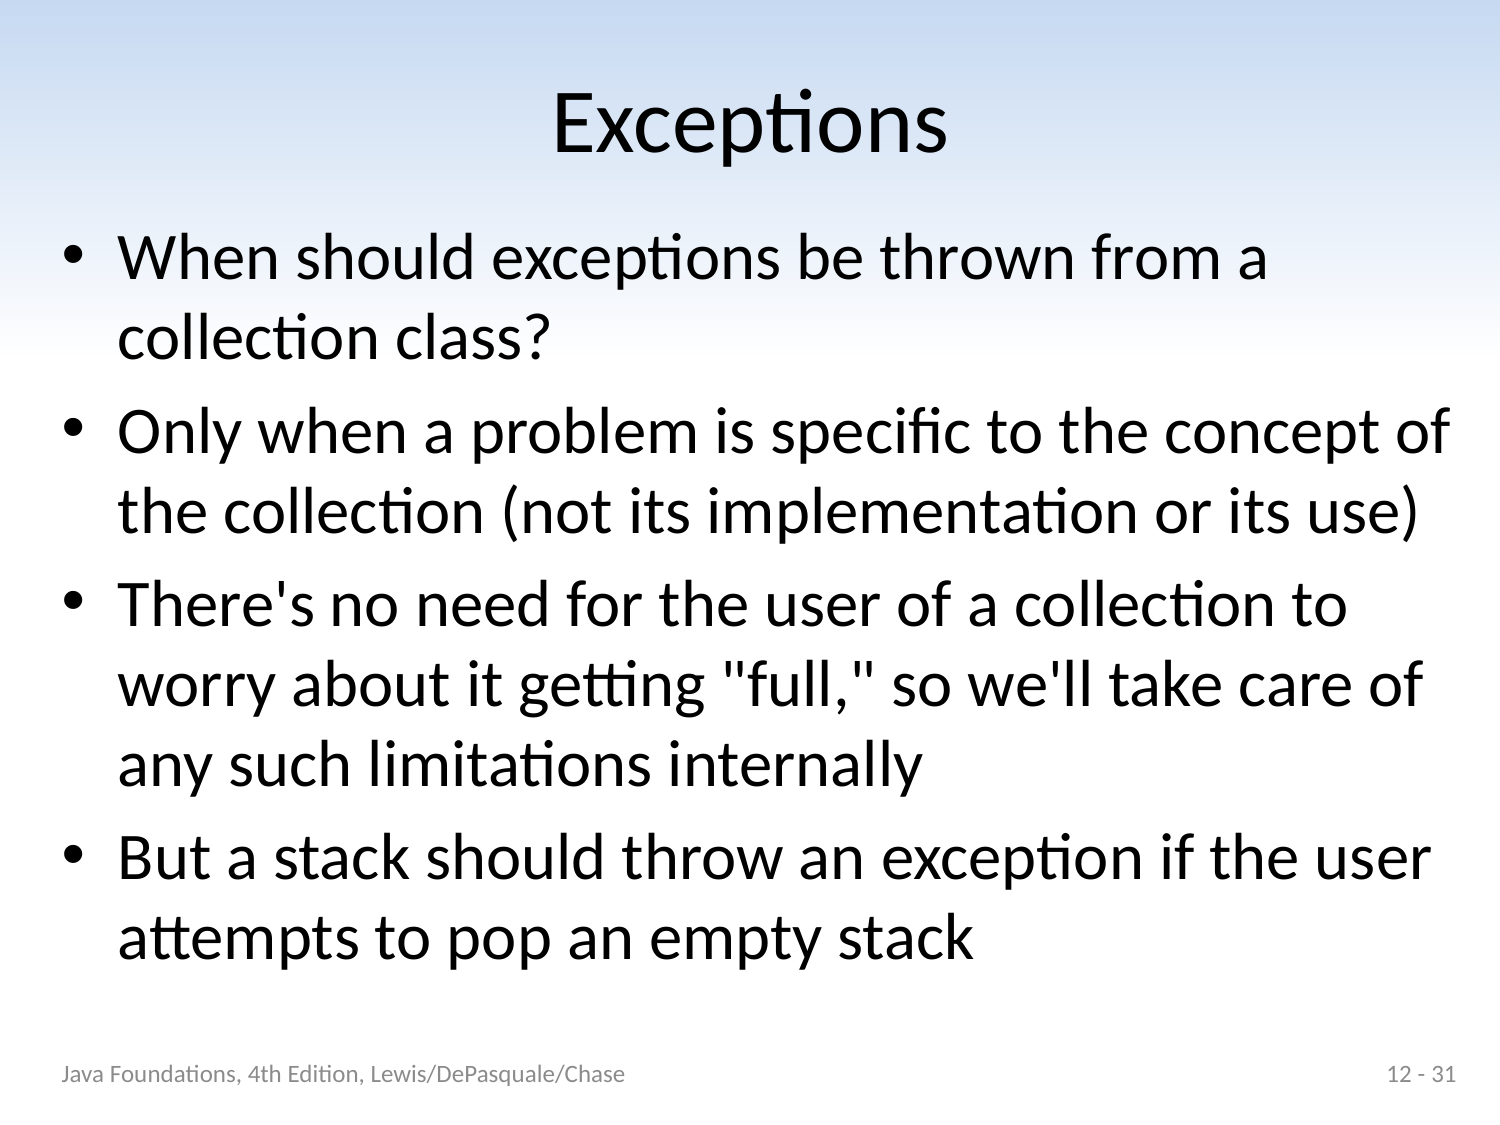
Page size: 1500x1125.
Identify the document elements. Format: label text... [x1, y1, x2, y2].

slide_number 12 - 31 [1121, 1042, 1472, 1103]
footer Java Foundations, 4th Edition, Lewis/DePasquale/Chase [46, 1042, 1121, 1103]
list When should exceptions be thrown from a collection class? Only when a problem is specific to the concept of the collection (not its implementation or its use) There's no need for the user of a collection to worry about it getting "full," so we'll take care of any such limitations internally But a stack should throw an exception if the user attempts to pop an empty stack [46, 205, 1473, 1043]
title Exceptions [28, 45, 1473, 186]
